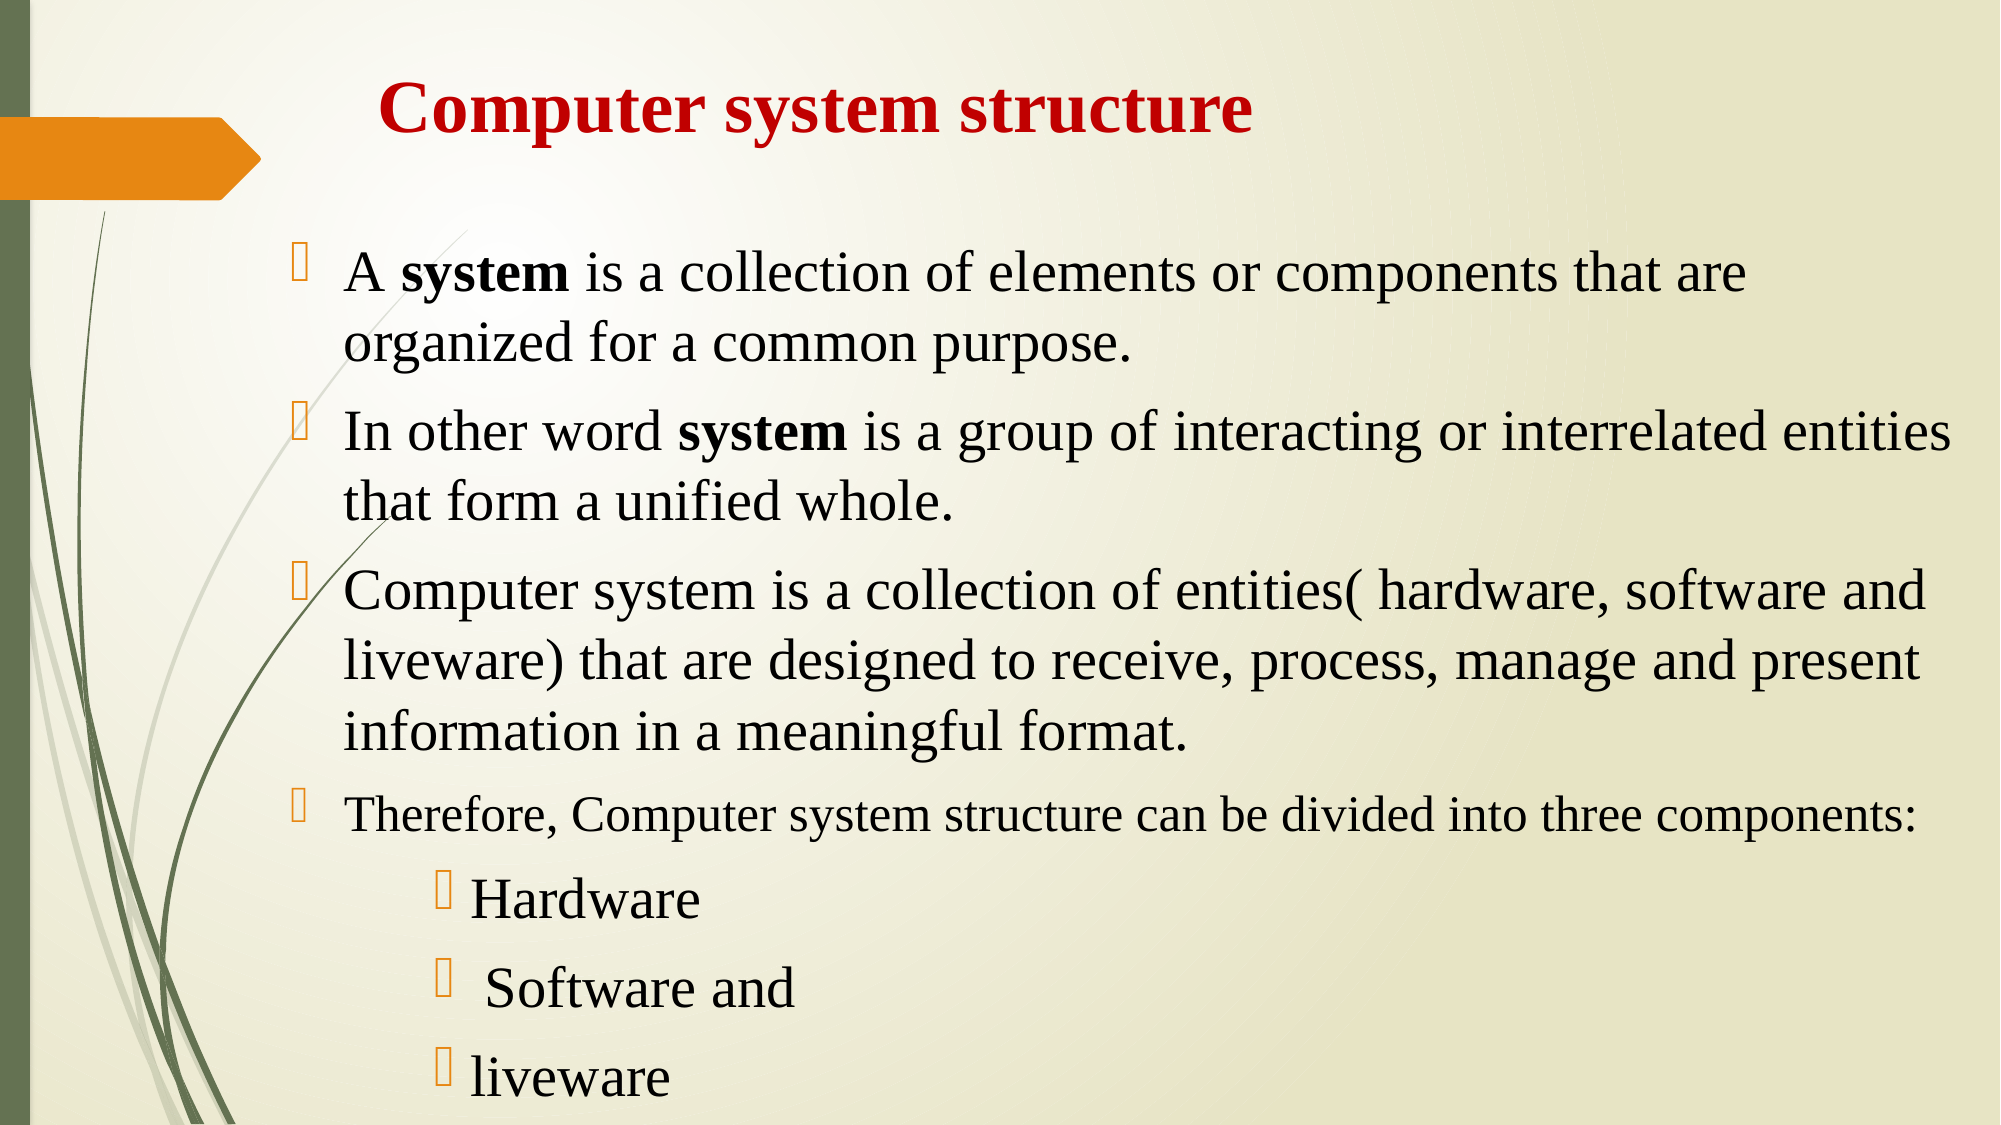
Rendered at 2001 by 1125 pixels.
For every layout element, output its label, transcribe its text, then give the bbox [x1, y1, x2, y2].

title Computer system structure [362, 50, 1825, 188]
list A system is a collection of elements or components that are organized for a common purpose. In other word system is a group of interacting or interrelated entities that form a unified whole. Computer system is a collection of entities( hardware, software and liveware) that are designed to receive, process, manage and present information in a meaningful format. Therefore, Computer system structure can be divided into three components: Hardware Software and liveware [275, 224, 2000, 1125]
